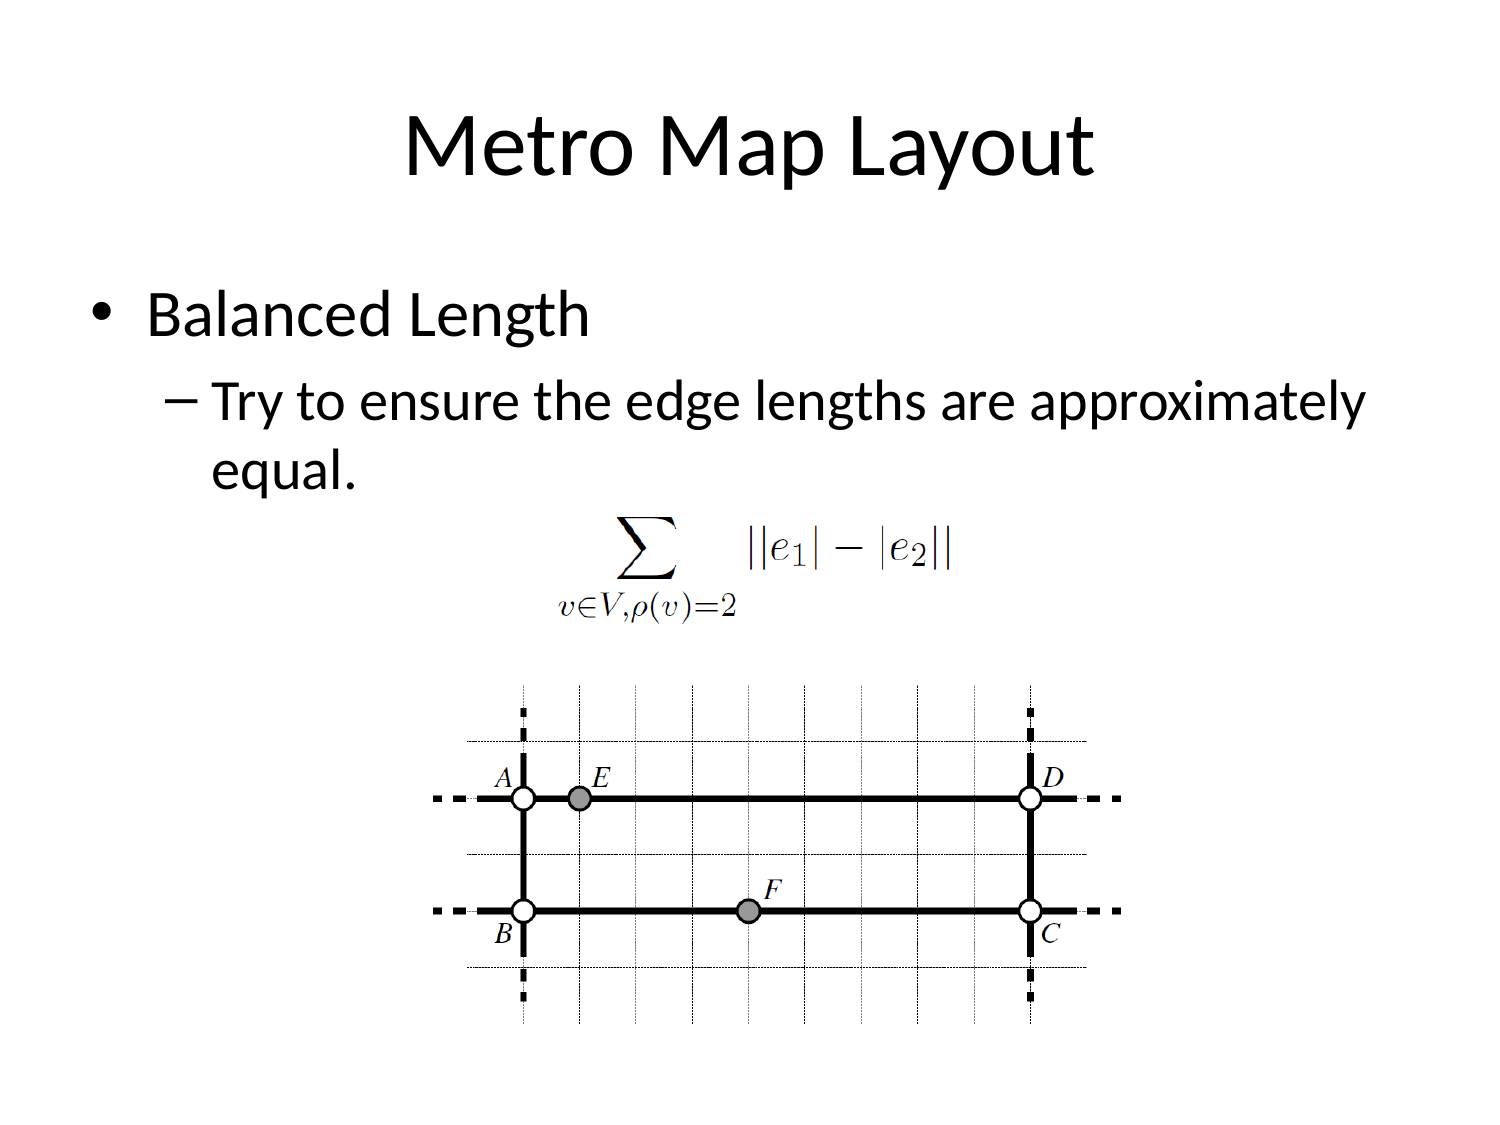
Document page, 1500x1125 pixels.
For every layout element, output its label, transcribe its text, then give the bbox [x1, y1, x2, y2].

picture [548, 491, 975, 634]
title Metro Map Layout [75, 45, 1425, 233]
picture [418, 680, 1140, 1033]
list Balanced Length Try to ensure the edge lengths are approximately equal. [75, 262, 1425, 1005]
